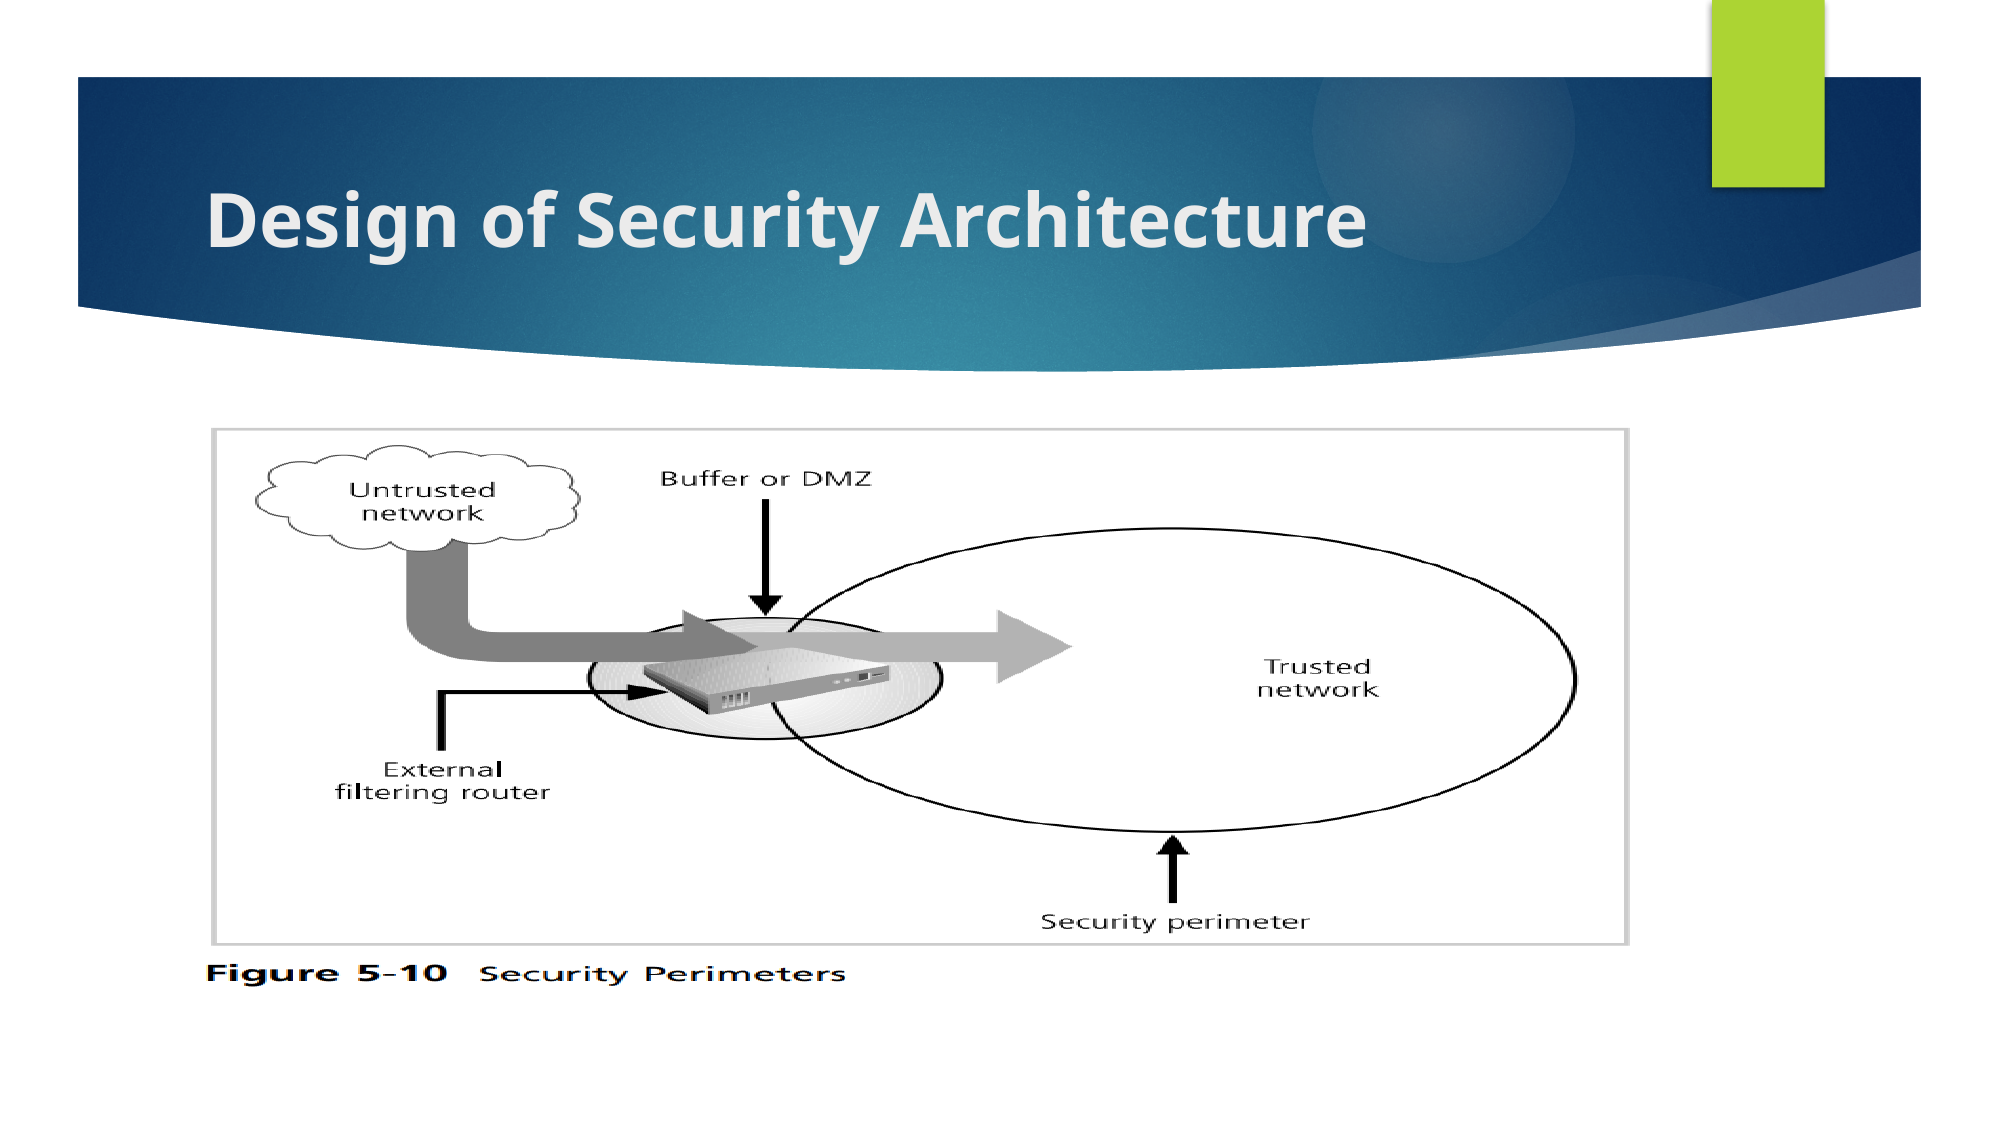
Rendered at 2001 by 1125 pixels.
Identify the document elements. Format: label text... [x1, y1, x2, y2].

title Design of Security Architecture [189, 159, 1627, 276]
picture [189, 426, 1641, 988]
